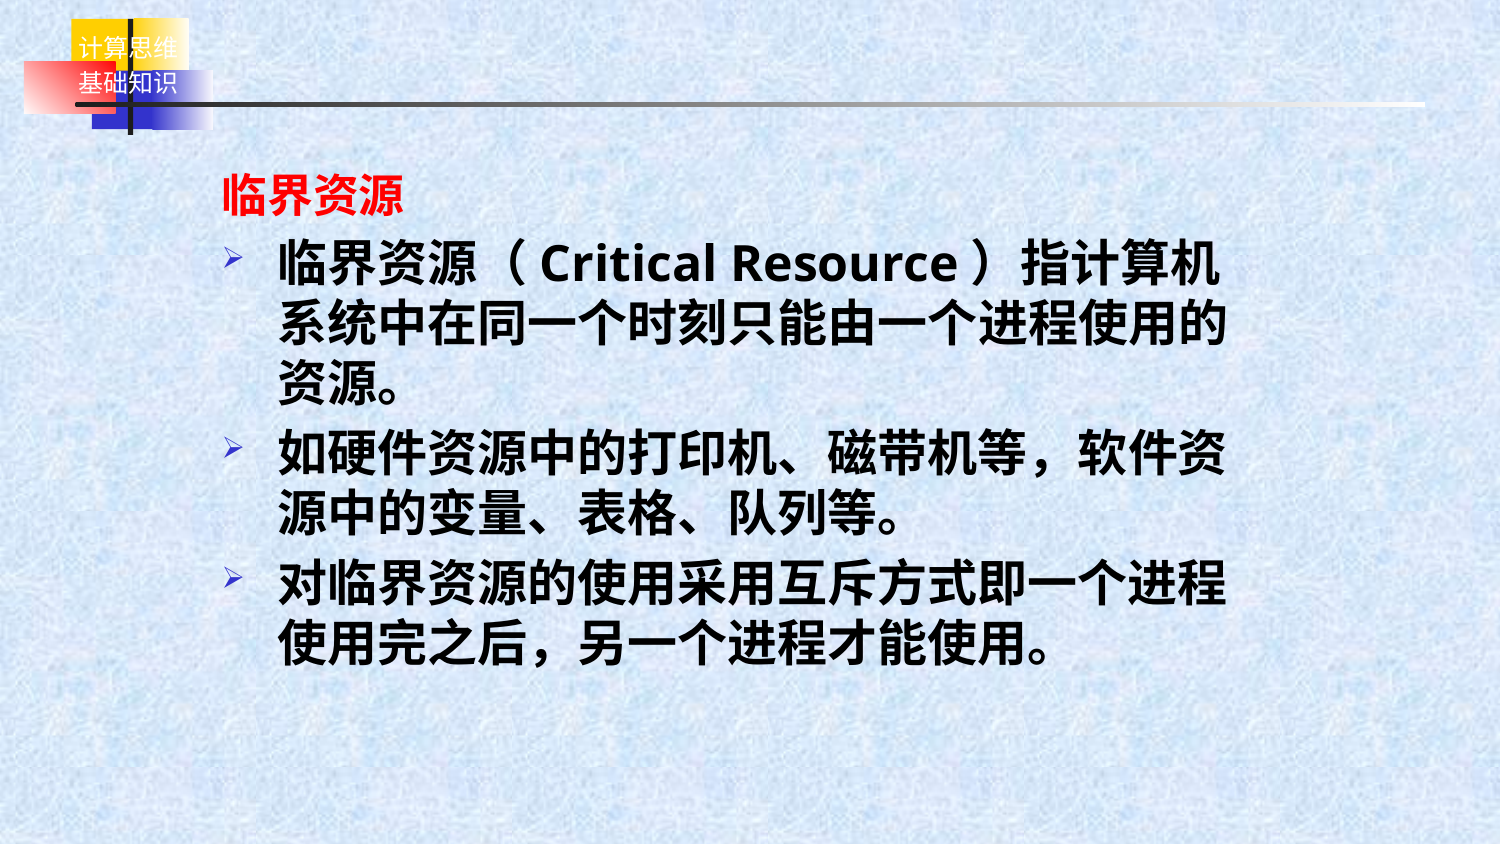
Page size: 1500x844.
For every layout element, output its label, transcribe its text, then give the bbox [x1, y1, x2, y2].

list 临界资源 临界资源（Critical Resource）指计算机系统中在同一个时刻只能由一个进程使用的资源。 如硬件资源中的打印机、磁带机等，软件资源中的变量、表格、队列等。 对临界资源的使用采用互斥方式即一个进程使用完之后，另一个进程才能使用。 [206, 158, 1247, 685]
picture [0, 0, 1500, 844]
